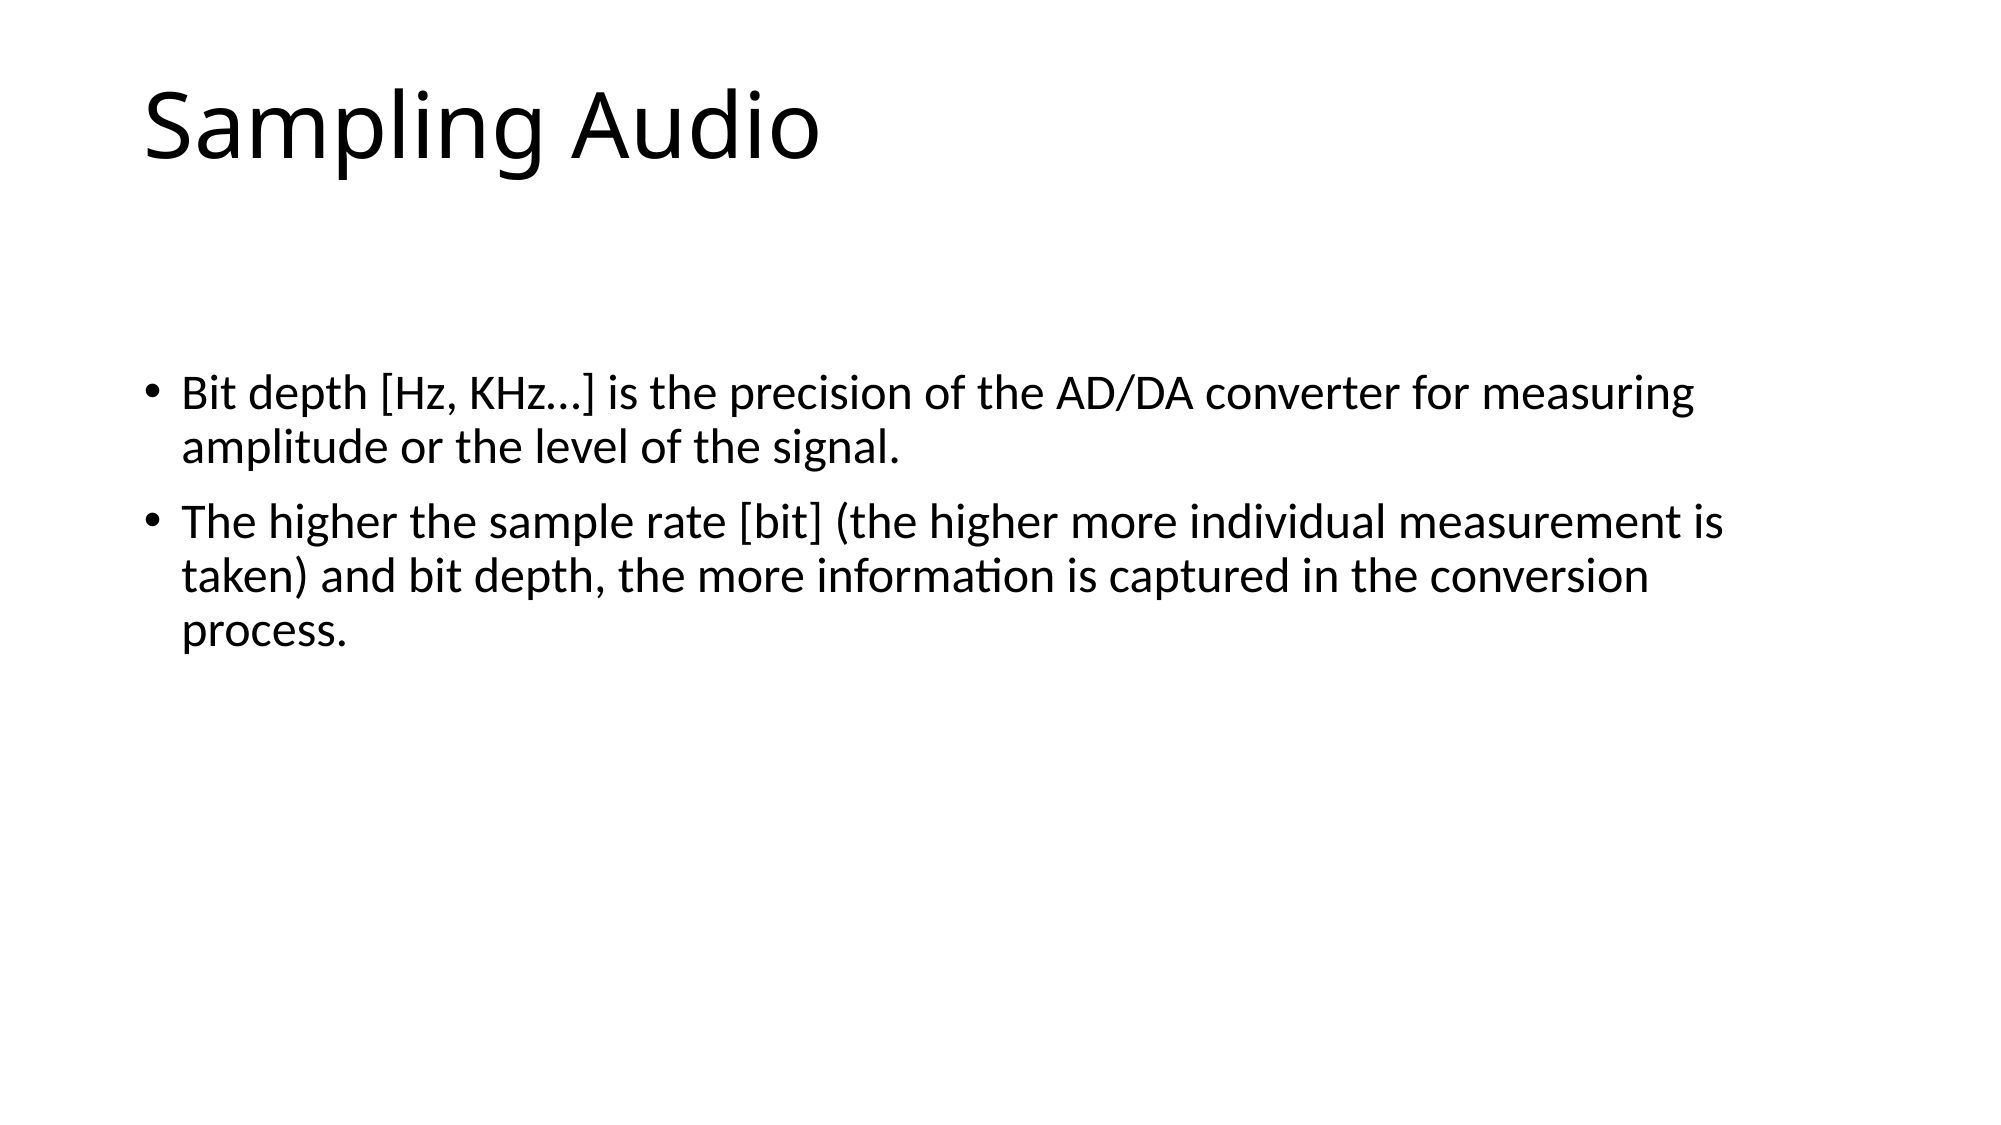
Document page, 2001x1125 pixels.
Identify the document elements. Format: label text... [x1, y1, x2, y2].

list Bit depth [Hz, KHz…] is the precision of the AD/DA converter for measuring amplitude or the level of the signal. The higher the sample rate [bit] (the higher more individual measurement is taken) and bit depth, the more information is captured in the conversion process. [128, 359, 1809, 1100]
title Sampling Audio [128, 48, 1638, 210]
